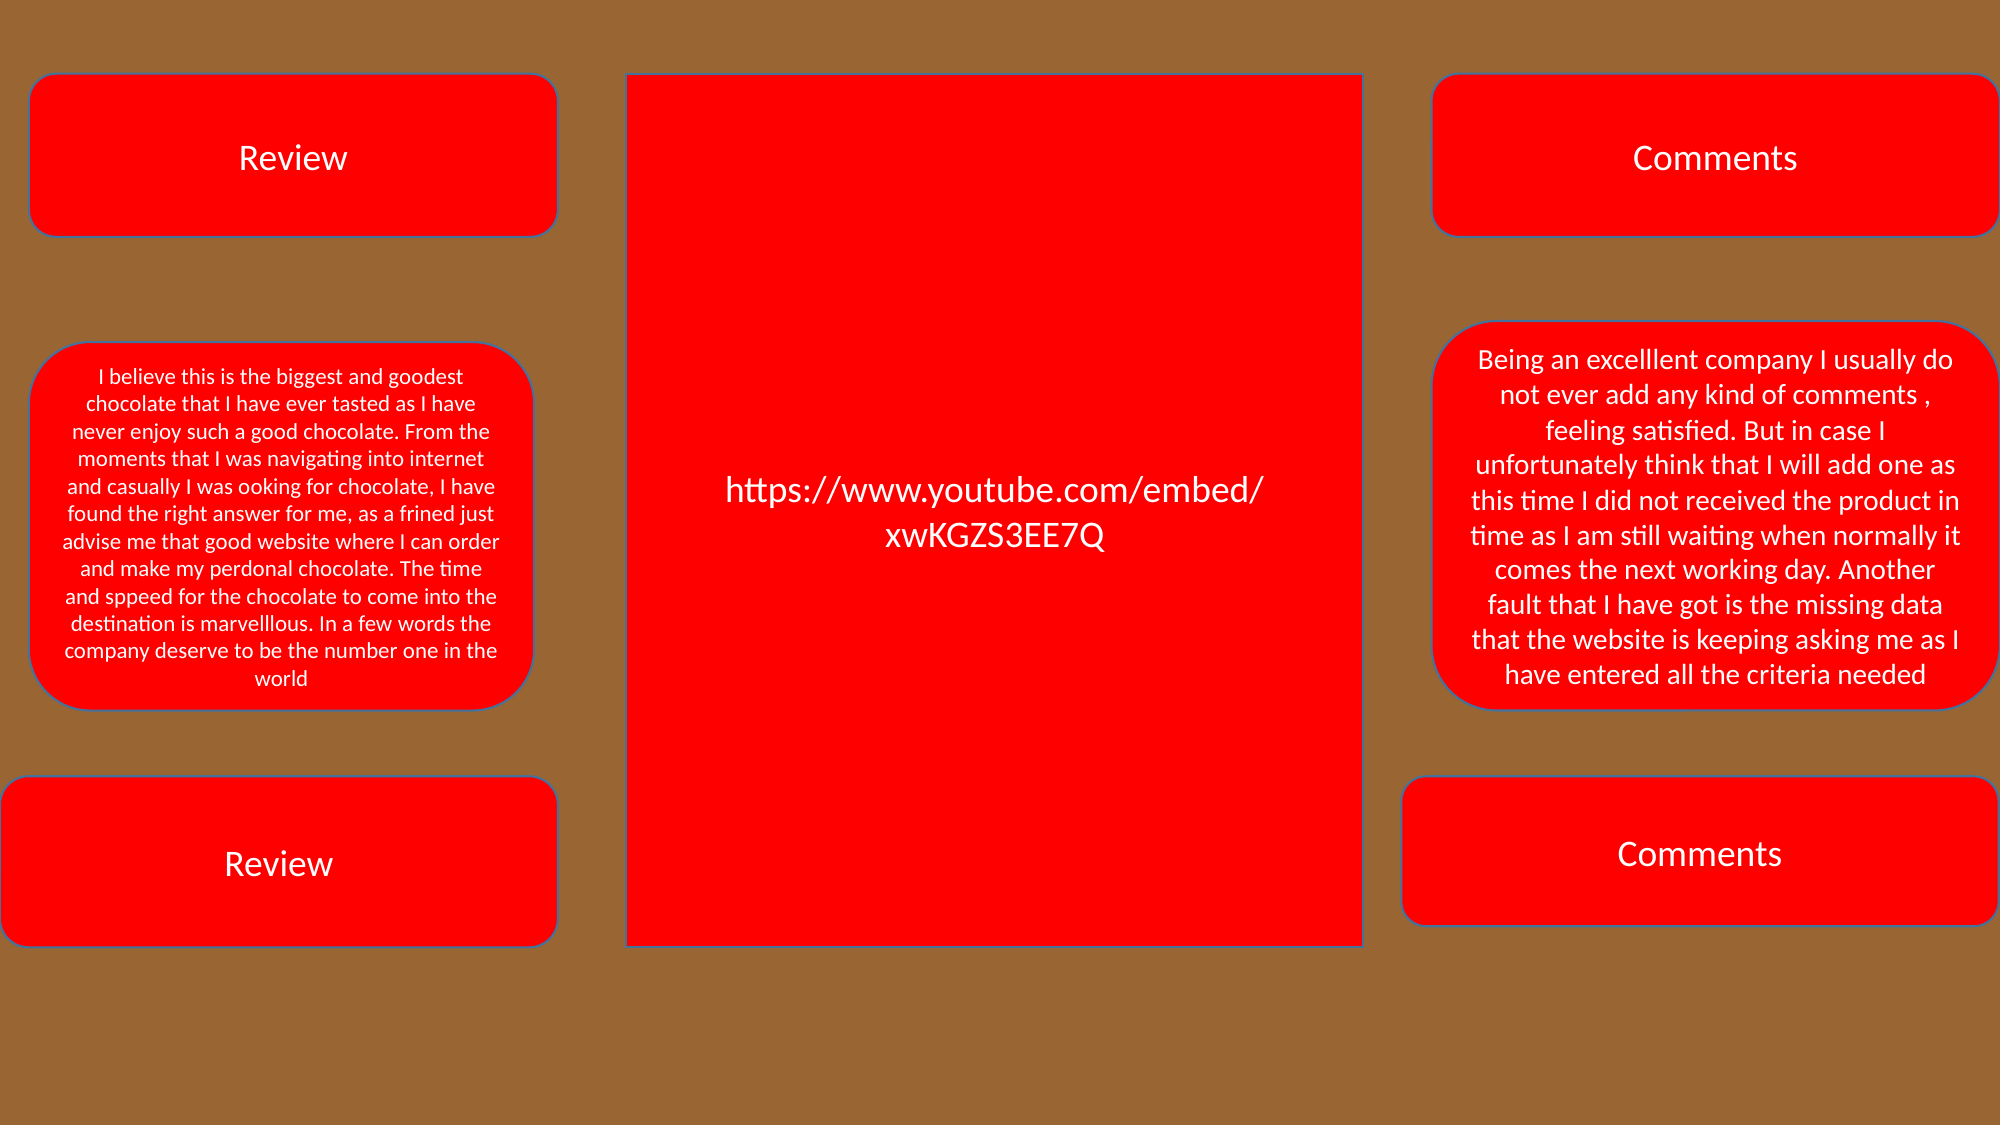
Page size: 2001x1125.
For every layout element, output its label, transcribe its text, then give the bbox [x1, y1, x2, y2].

text_box Review [0, 775, 559, 949]
text_box Being an excelllent company I usually do not ever add any kind of comments , feeling satisfied. But in case I unfortunately think that I will add one as this time I did not received the product in time as I am still waiting when normally it comes the next working day. Another fault that I have got is the missing data that the website is keeping asking me as I have entered all the criteria needed [1430, 319, 2000, 712]
text_box Comments [1430, 72, 2000, 238]
text_box https://www.youtube.com/embed/xwKGZS3EE7Q [625, 73, 1364, 948]
text_box Review [27, 72, 559, 238]
text_box Comments [1400, 775, 2000, 928]
text_box I believe this is the biggest and goodest chocolate that I have ever tasted as I have never enjoy such a good chocolate. From the moments that I was navigating into internet and casually I was ooking for chocolate, I have found the right answer for me, as a frined just advise me that good website where I can order and make my perdonal chocolate. The time and sppeed for the chocolate to come into the destination is marvelllous. In a few words the company deserve to be the number one in the world [27, 341, 536, 712]
